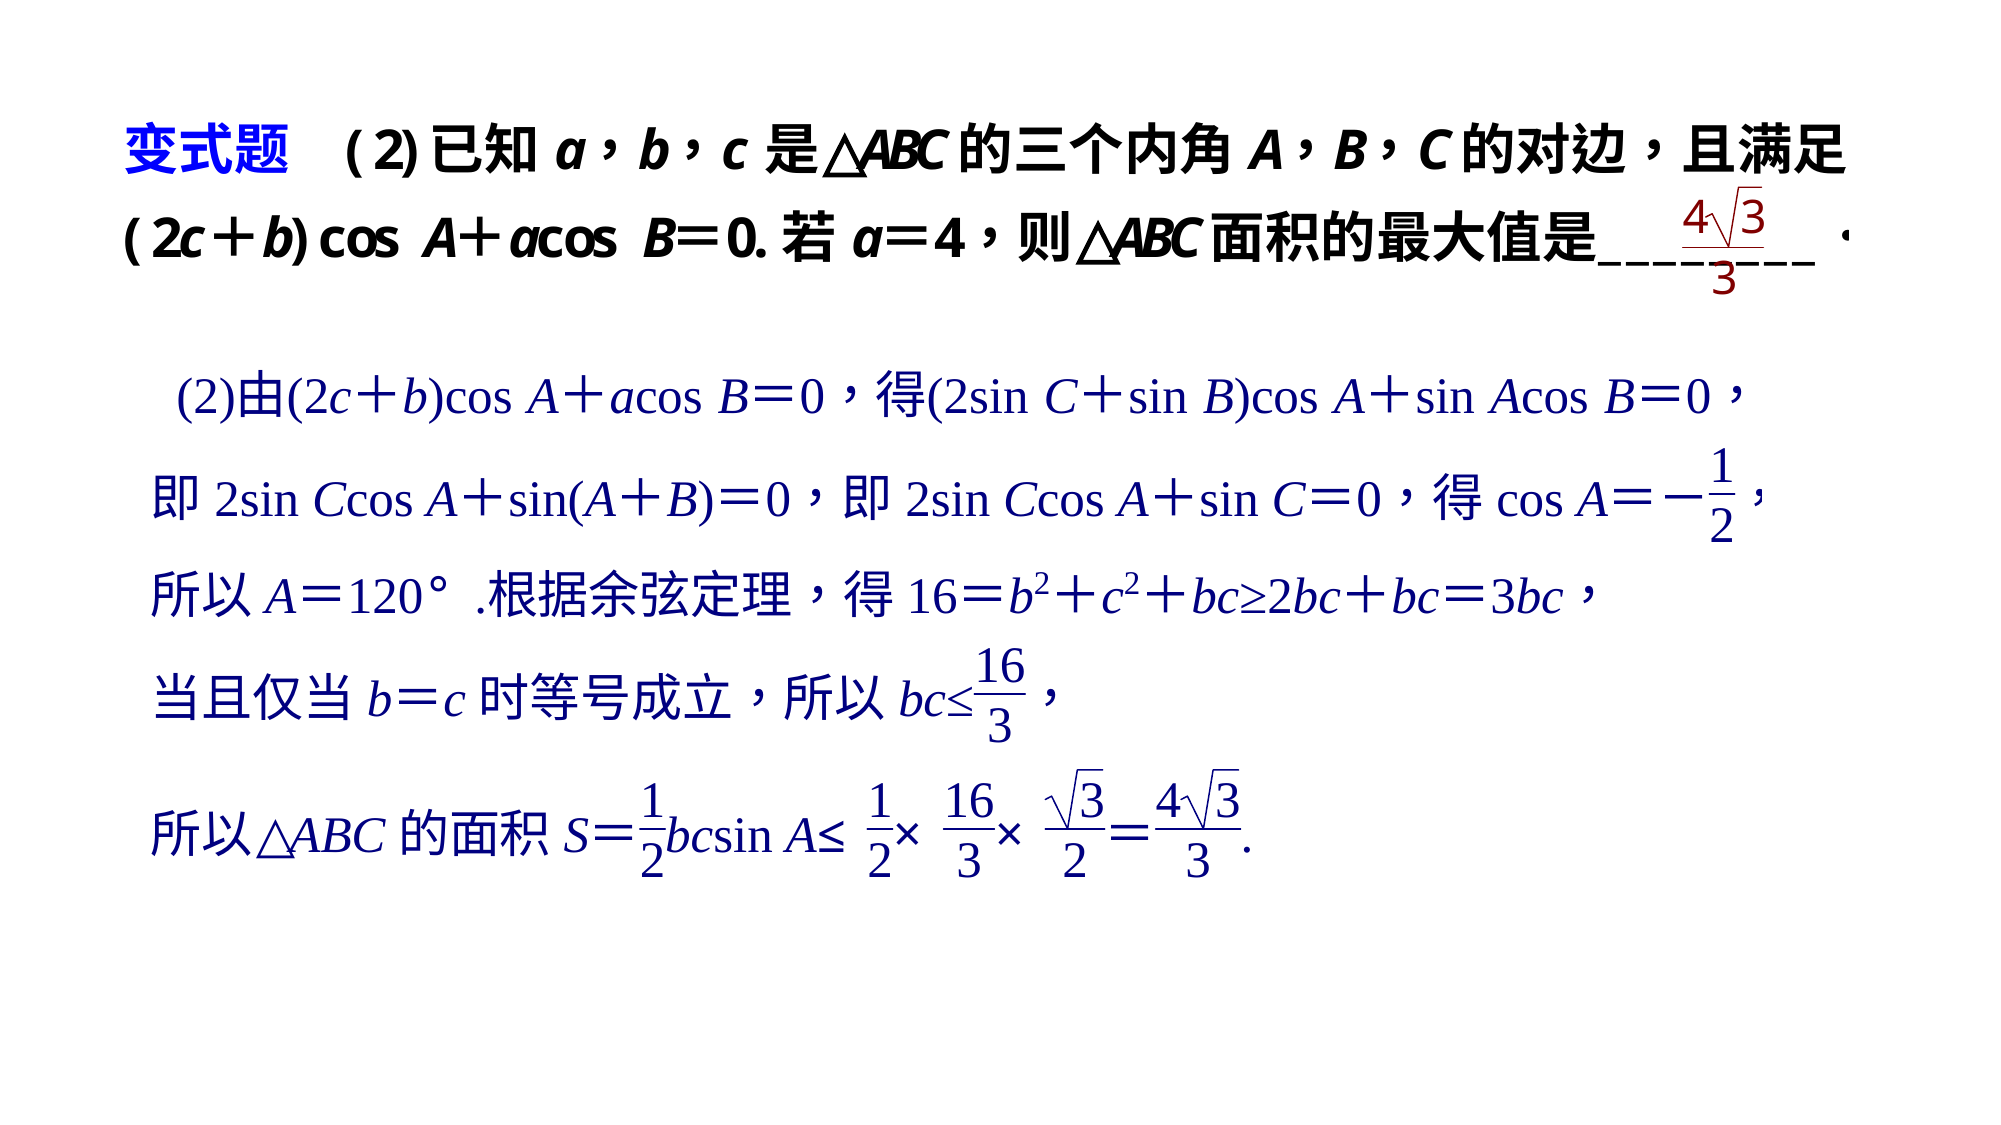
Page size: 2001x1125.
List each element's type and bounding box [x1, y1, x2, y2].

text_box [1659, 171, 1793, 324]
text_box [123, 114, 1852, 305]
text_box [150, 361, 1766, 932]
